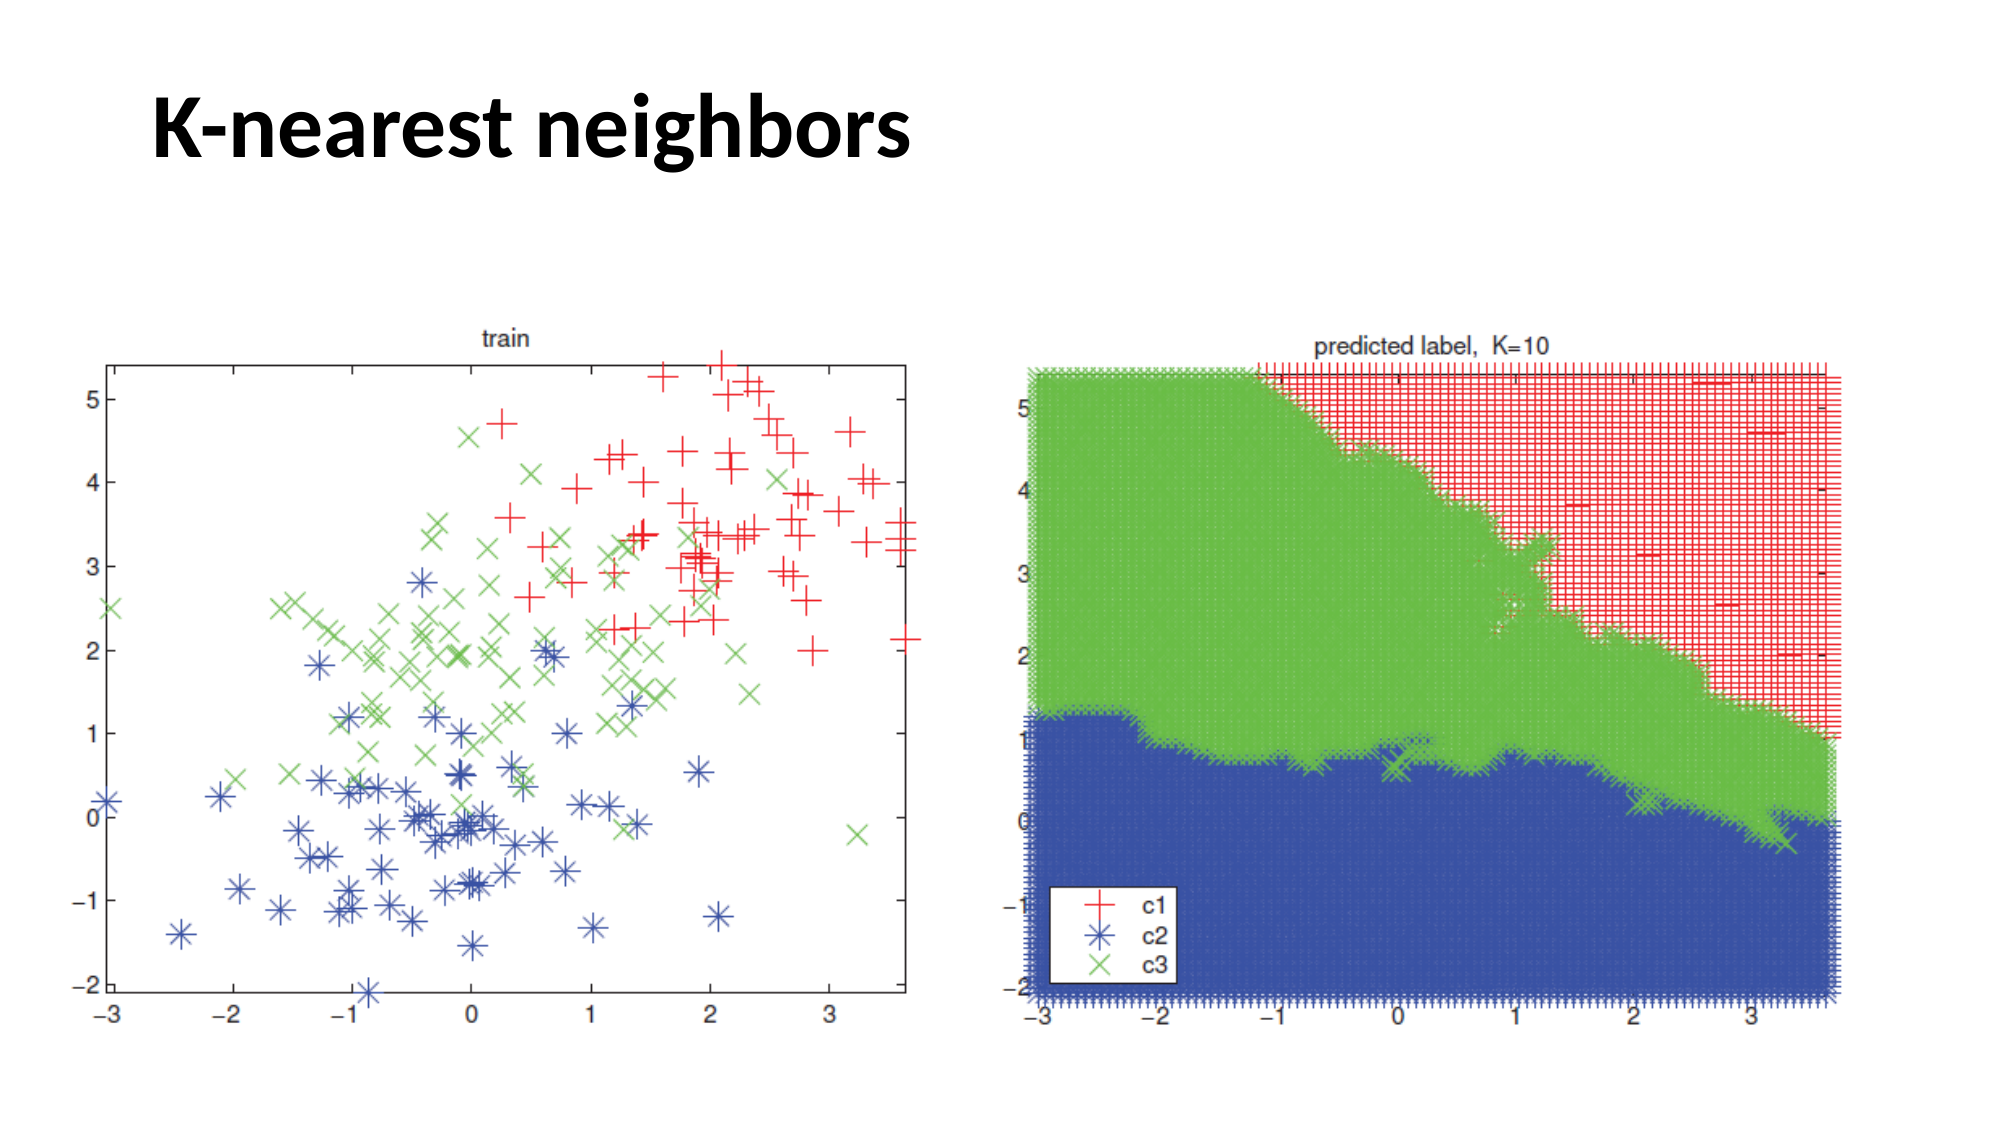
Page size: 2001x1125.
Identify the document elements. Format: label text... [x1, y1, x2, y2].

text_box K-nearest neighbors [137, 59, 1863, 182]
picture [997, 329, 1863, 1035]
picture [36, 305, 935, 1035]
